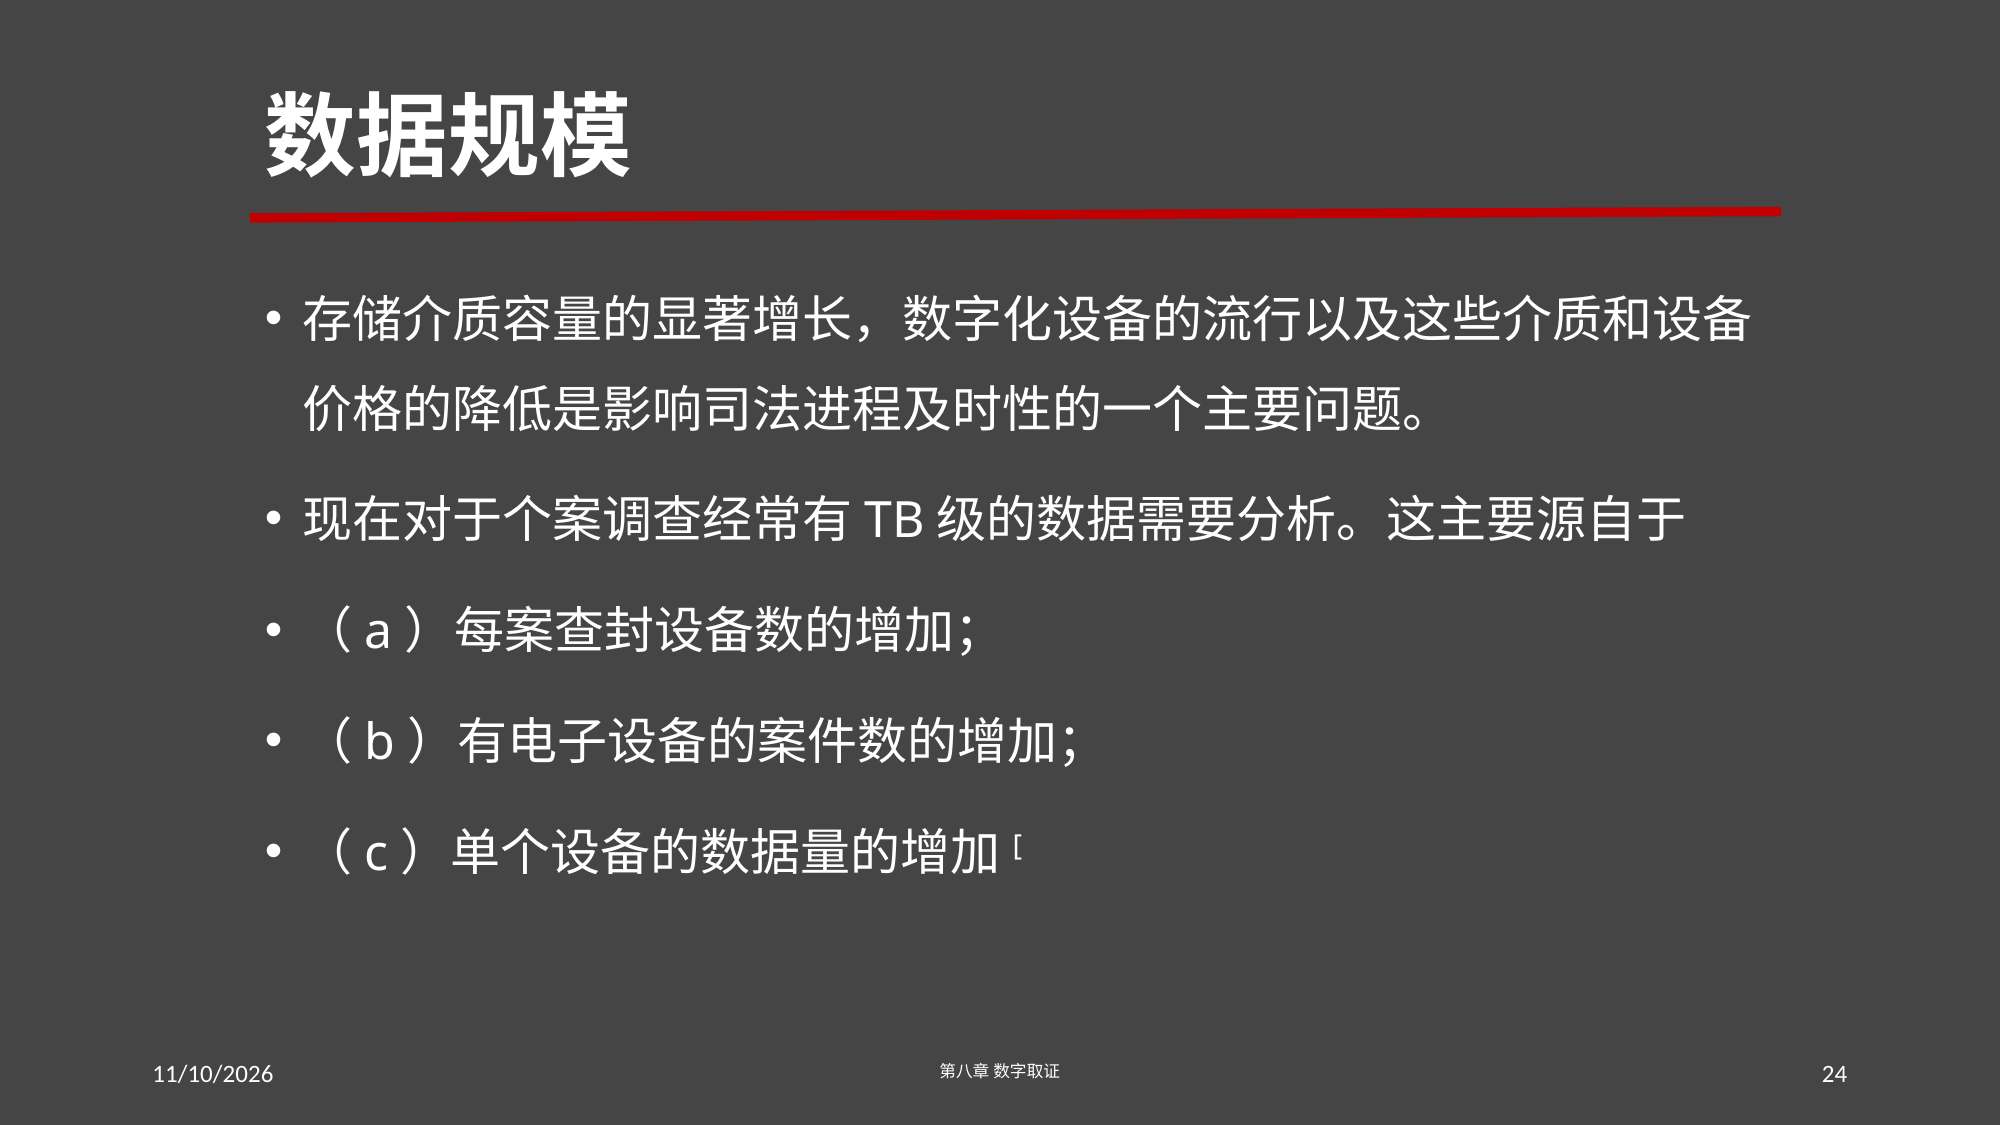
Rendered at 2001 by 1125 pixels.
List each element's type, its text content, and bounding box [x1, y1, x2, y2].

list 存储介质容量的显著增长，数字化设备的流行以及这些介质和设备价格的降低是影响司法进程及时性的一个主要问题。 现在对于个案调查经常有TB级的数据需要分析。这主要源自于 （a）每案查封设备数的增加； （b）有电子设备的案件数的增加； （c）单个设备的数据量的增加[ [249, 249, 1782, 1011]
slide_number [137, 1042, 588, 1103]
slide_number 24 [1412, 1042, 1863, 1103]
title 数据规模 [249, 30, 1782, 249]
footer 第八章 数字取证 [662, 1042, 1338, 1103]
